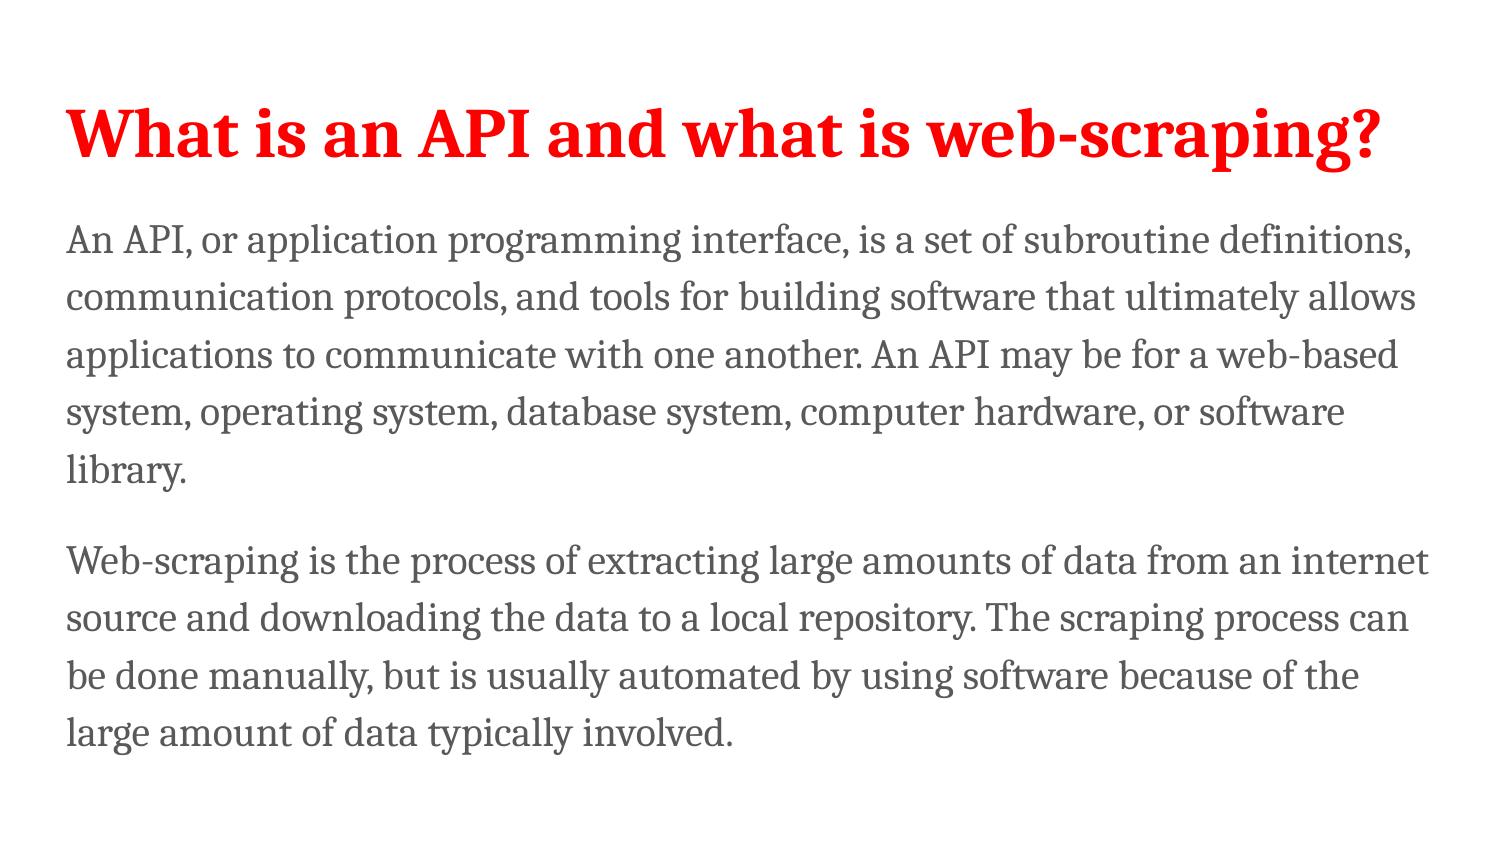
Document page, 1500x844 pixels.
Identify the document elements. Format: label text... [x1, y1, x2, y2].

title What is an API and what is web-scraping? [51, 71, 1449, 166]
list An API, or application programming interface, is a set of subroutine definitions, communication protocols, and tools for building software that ultimately allows applications to communicate with one another. An API may be for a web-based system, operating system, database system, computer hardware, or software library. Web-scraping is the process of extracting large amounts of data from an internet source and downloading the data to a local repository. The scraping process can be done manually, but is usually automated by using software because of the large amount of data typically involved. [51, 189, 1449, 750]
